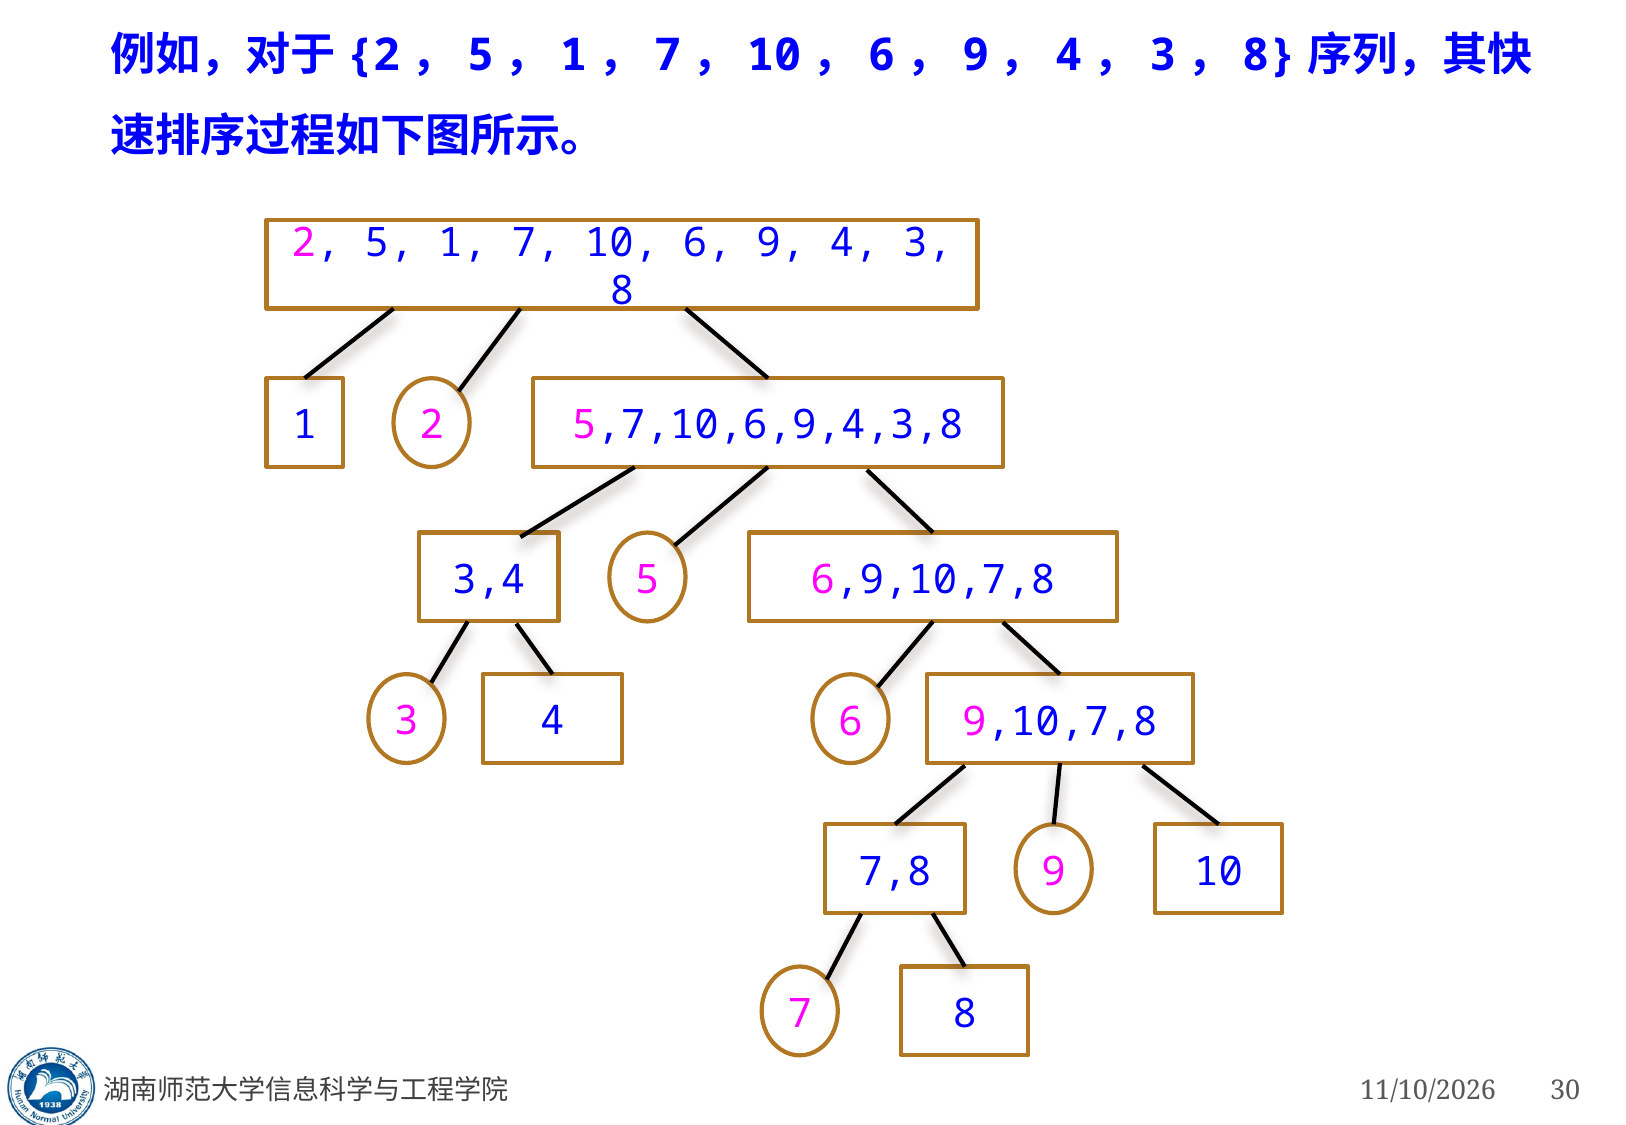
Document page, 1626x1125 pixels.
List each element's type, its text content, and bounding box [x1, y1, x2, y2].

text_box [266, 308, 1004, 468]
slide_number 30 [1545, 1061, 1619, 1121]
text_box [368, 621, 623, 764]
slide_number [1132, 1061, 1504, 1121]
picture [6, 1046, 96, 1125]
footer 湖南师范大学信息科学与工程学院 [95, 1058, 1120, 1119]
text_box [761, 913, 1029, 1056]
text_box 例如，对于{2，5，1，7，10，6，9，4，3，8}序列，其快速排序过程如下图所示。 [95, 0, 1562, 169]
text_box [418, 466, 1118, 622]
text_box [812, 621, 1194, 764]
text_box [824, 762, 1283, 914]
text_box 2, 5, 1, 7, 10, 6, 9, 4, 3, 8 [266, 219, 978, 307]
